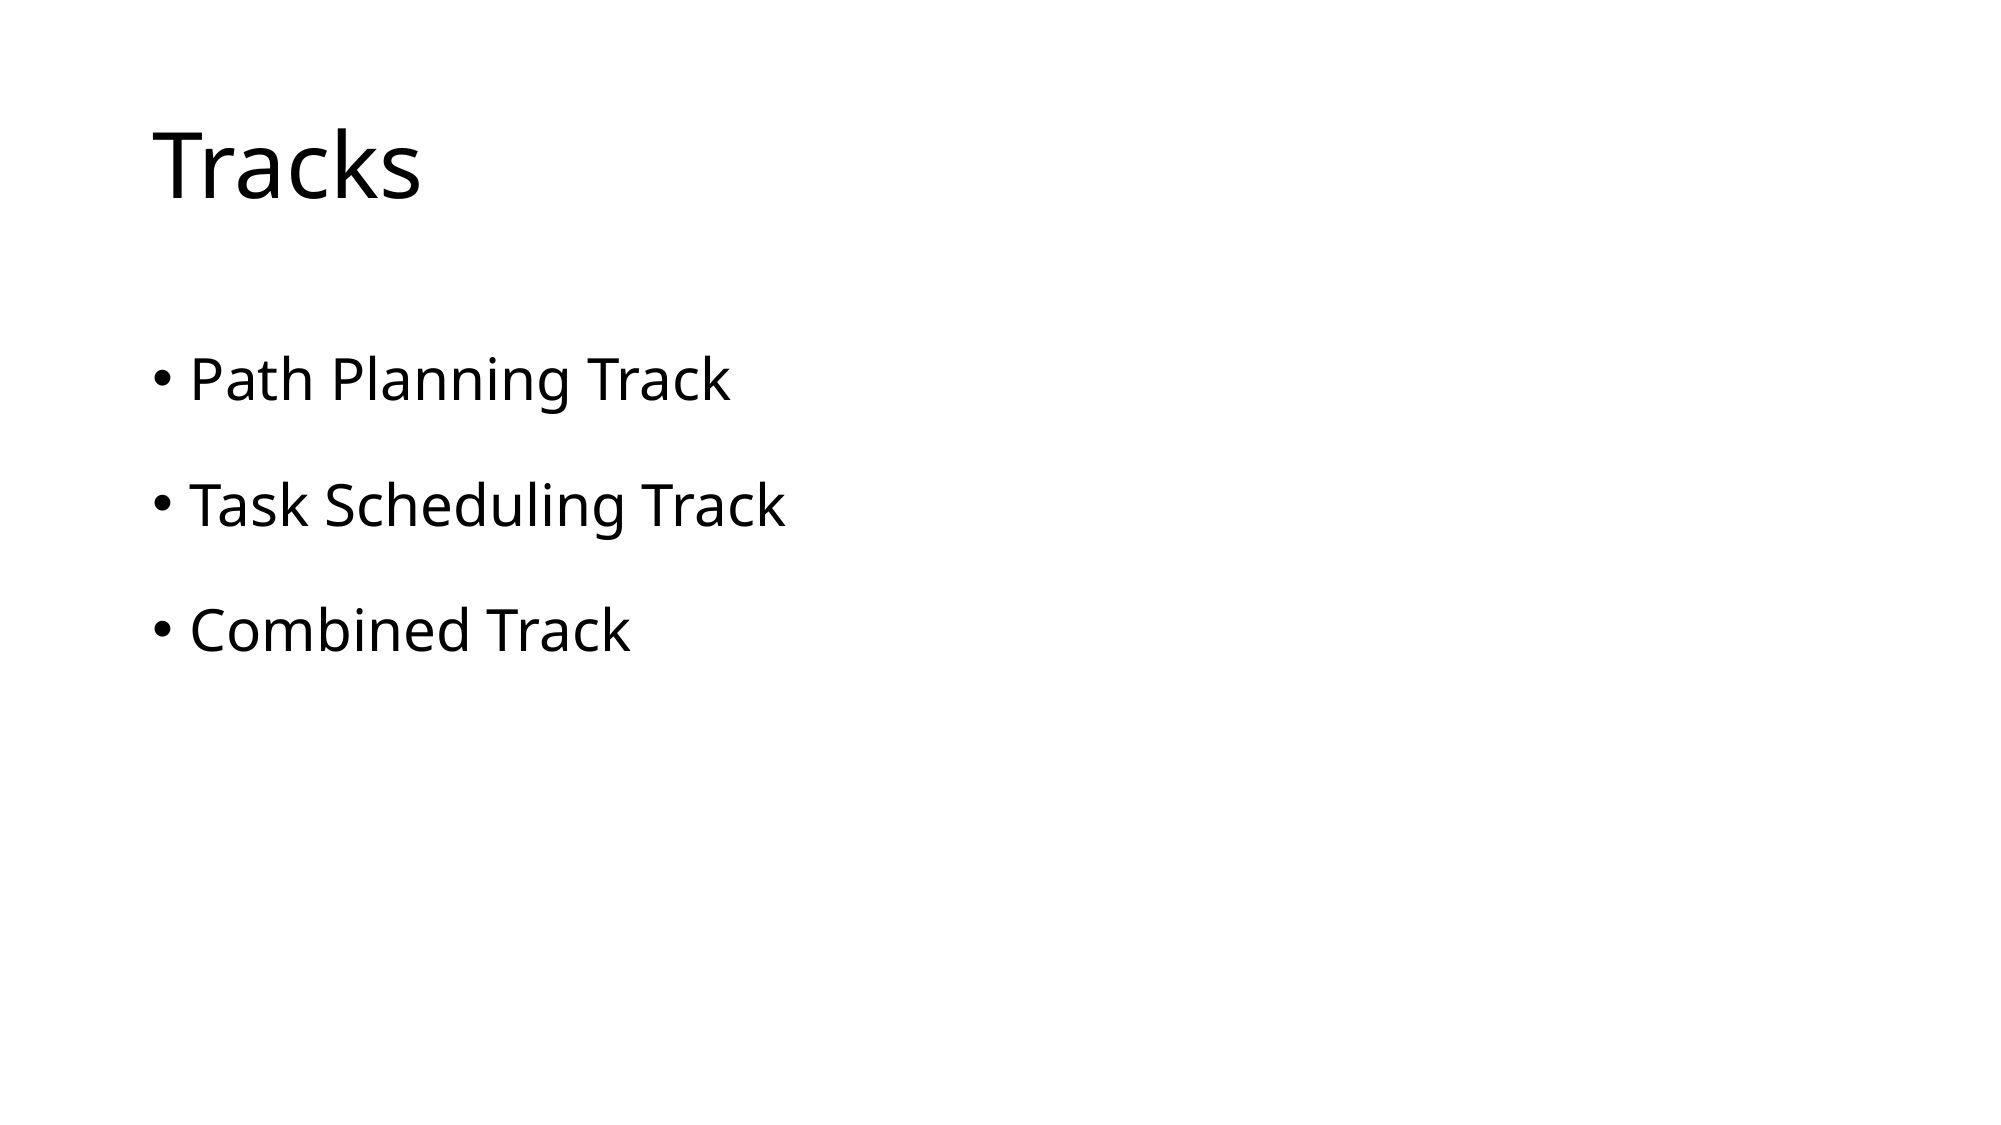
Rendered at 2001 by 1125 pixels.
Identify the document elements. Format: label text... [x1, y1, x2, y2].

title Tracks [137, 59, 1863, 278]
list Path Planning Track Task Scheduling Track Combined Track [137, 299, 1863, 1014]
